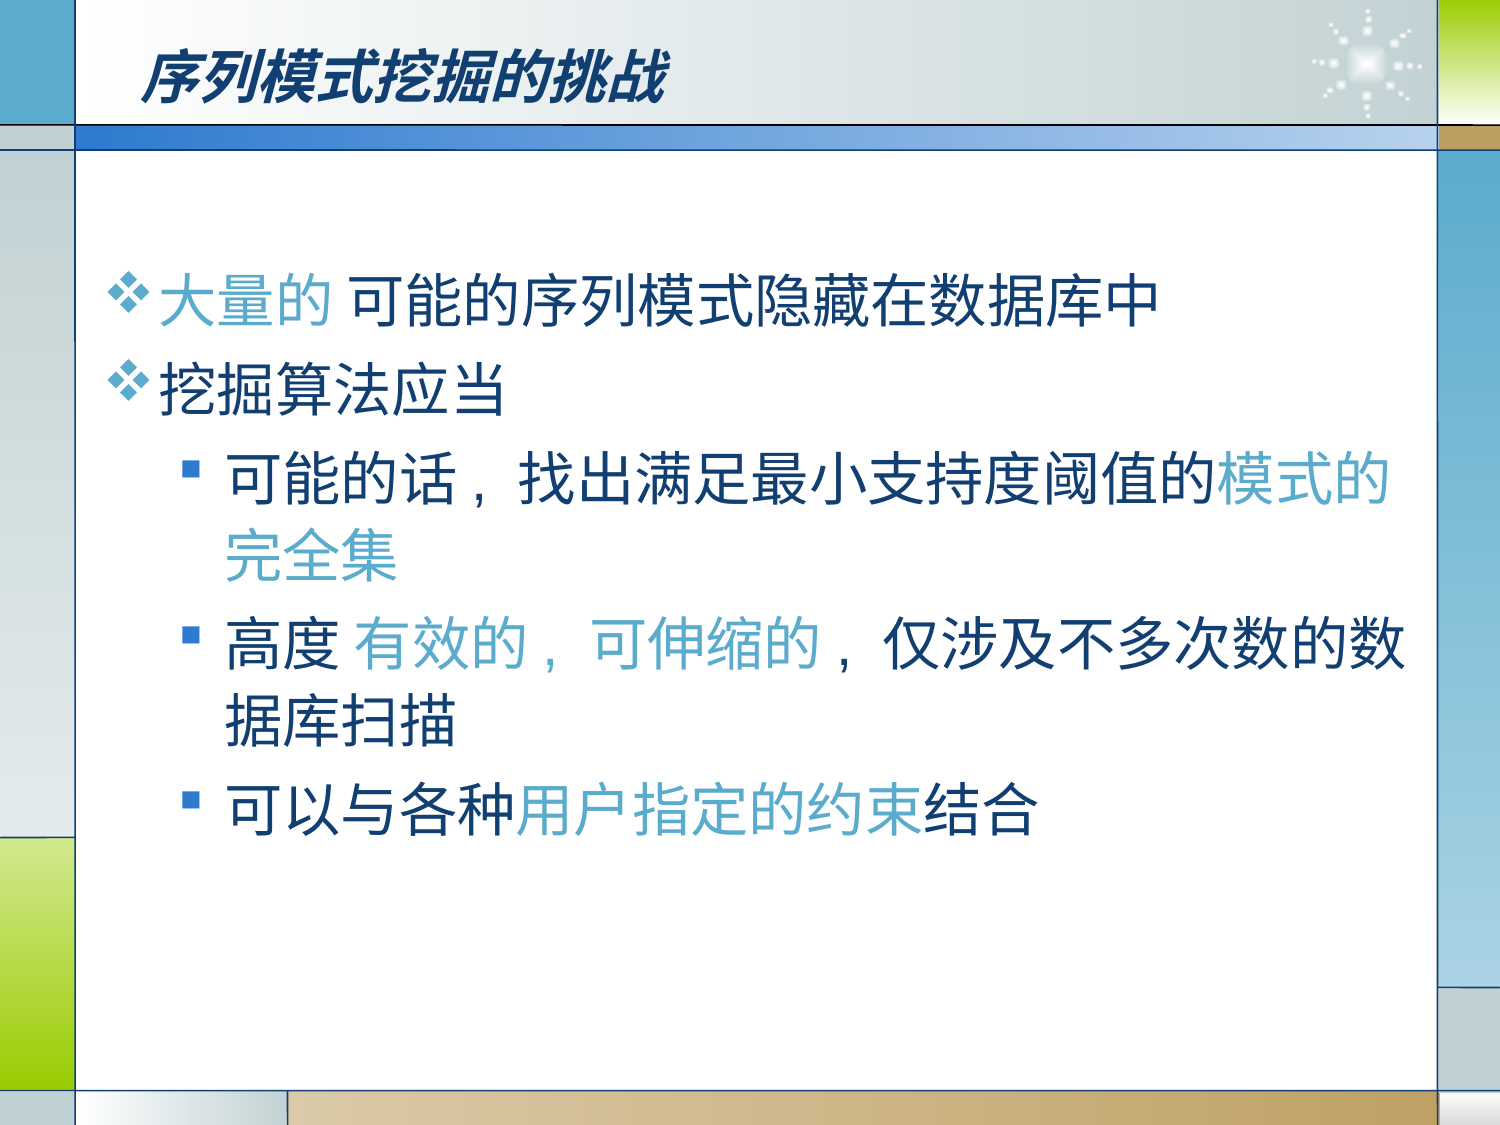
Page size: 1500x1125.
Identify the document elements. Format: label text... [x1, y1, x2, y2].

list 大量的 可能的序列模式隐藏在数据库中 挖掘算法应当 可能的话, 找出满足最小支持度阈值的模式的完全集 高度 有效的, 可伸缩的, 仅涉及不多次数的数据库扫描 可以与各种用户指定的约束结合 [87, 249, 1438, 1001]
title 序列模式挖掘的挑战 [124, 12, 1401, 138]
